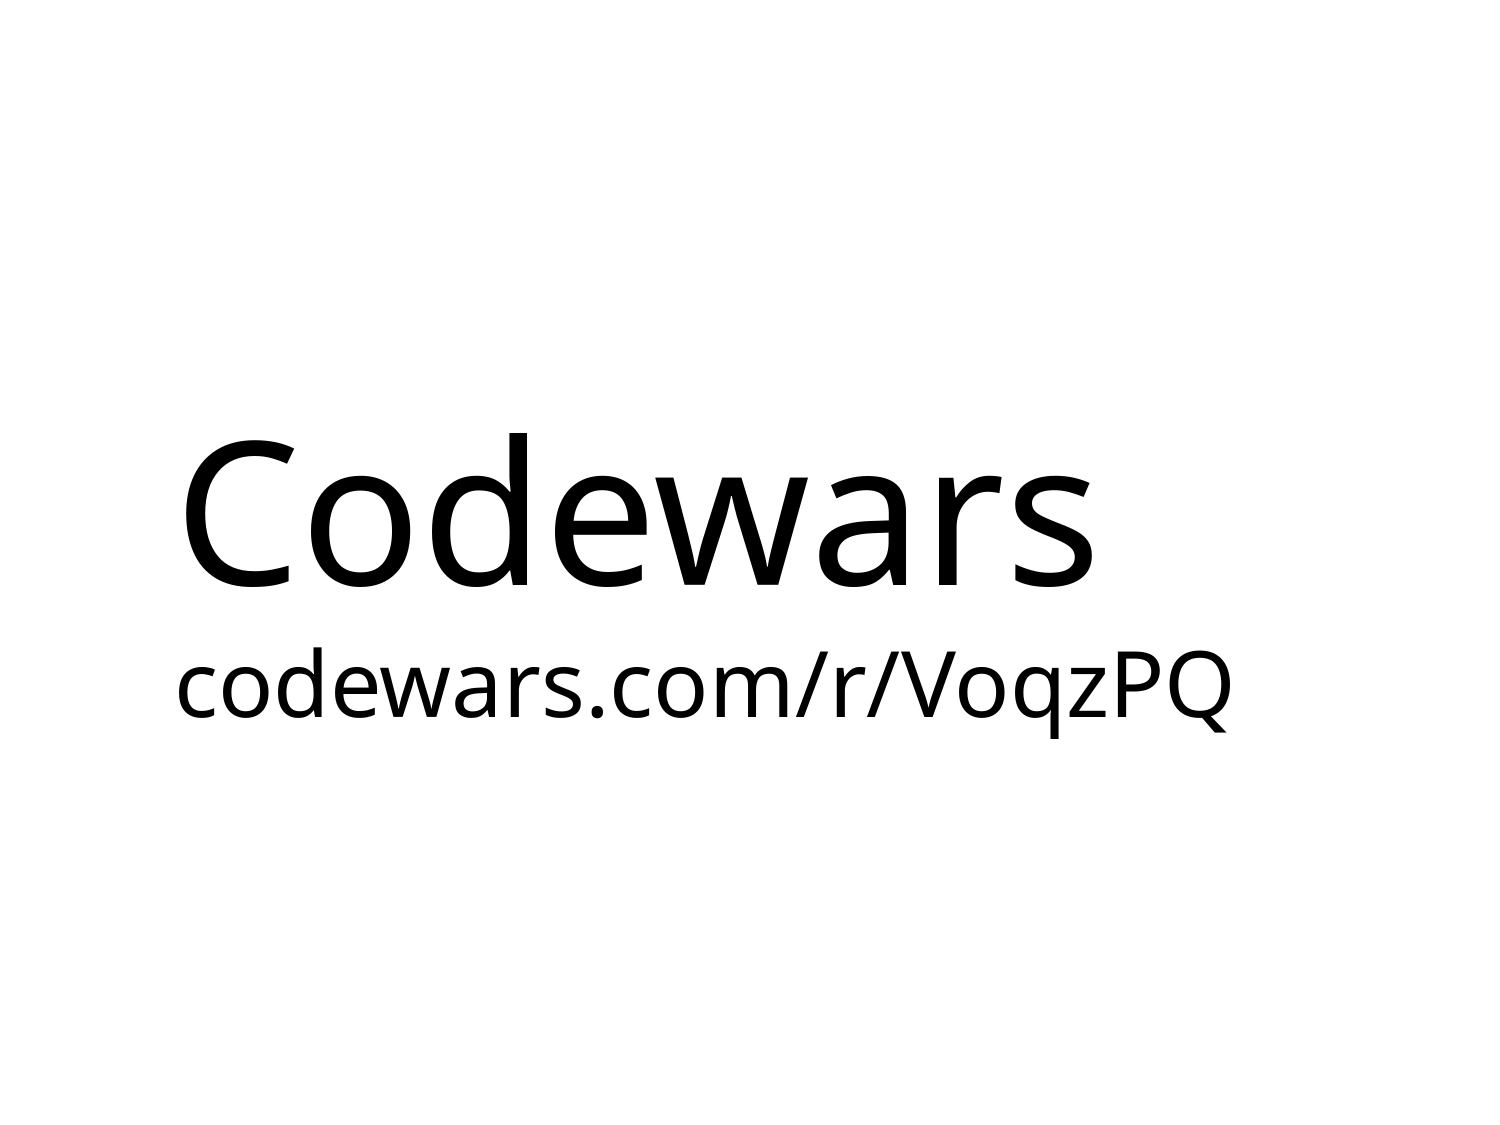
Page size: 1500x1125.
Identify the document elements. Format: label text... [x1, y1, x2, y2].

text_box Codewars codewars.com/r/VoqzPQ [159, 378, 1340, 744]
